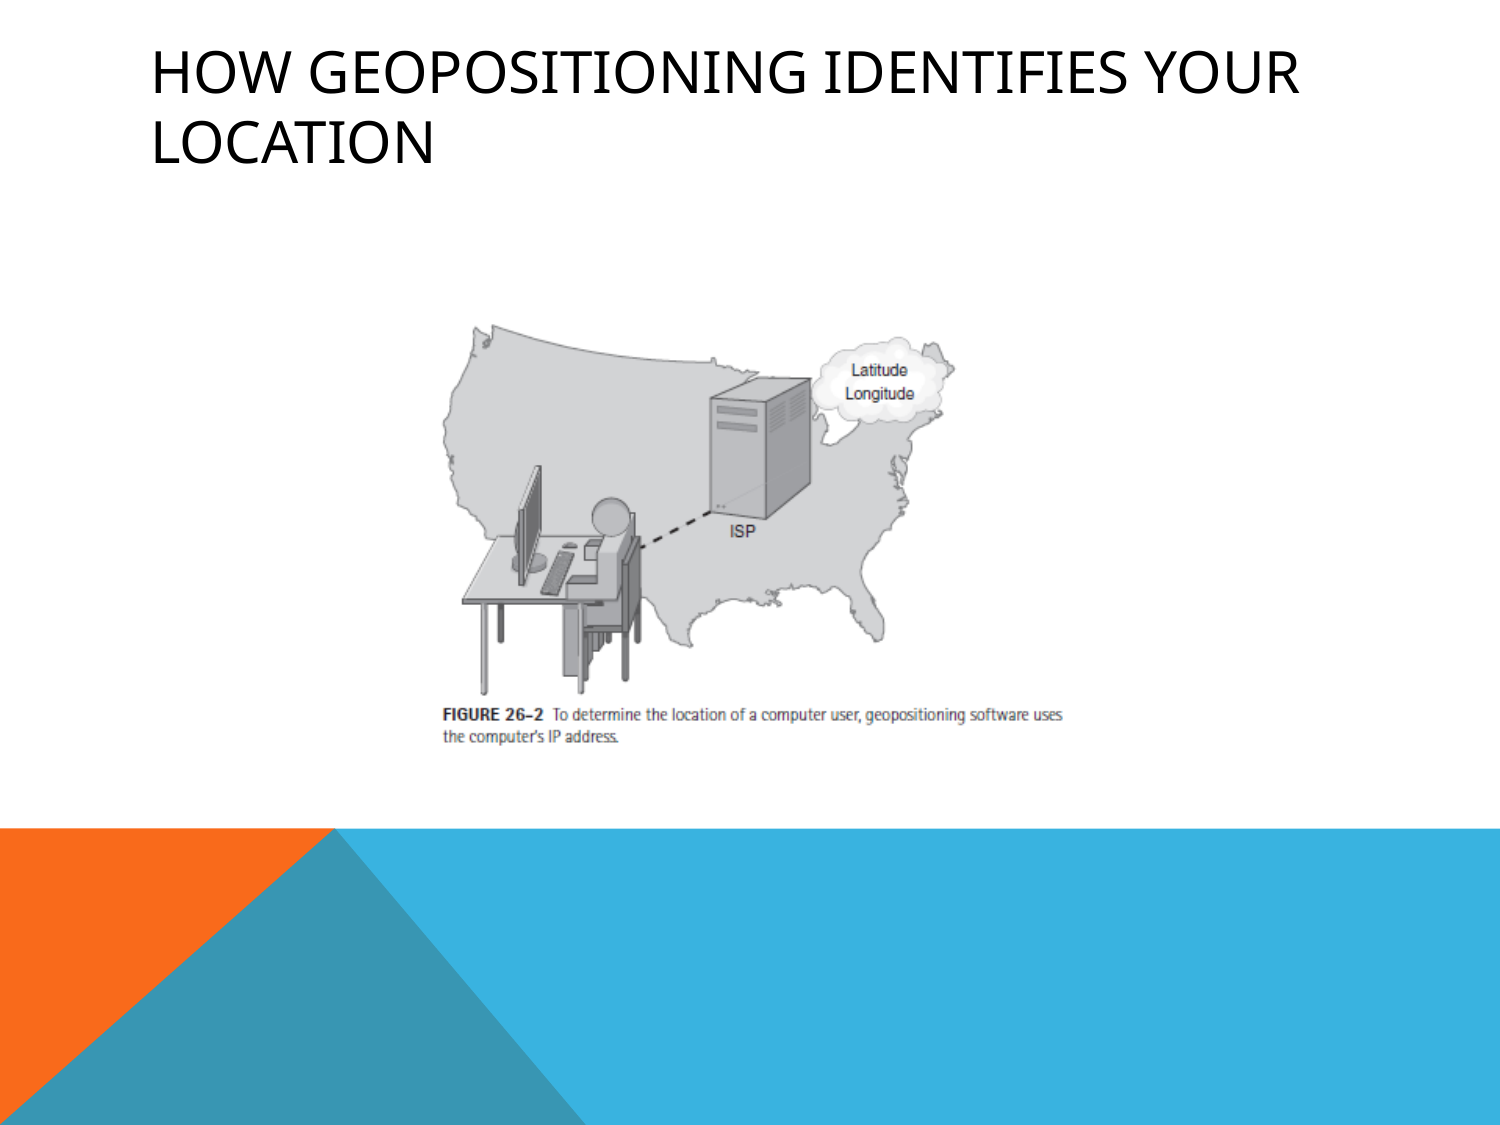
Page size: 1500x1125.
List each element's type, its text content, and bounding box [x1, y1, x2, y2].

picture [348, 287, 1152, 760]
title How Geopositioning Identifies Your Location [135, 60, 1475, 150]
